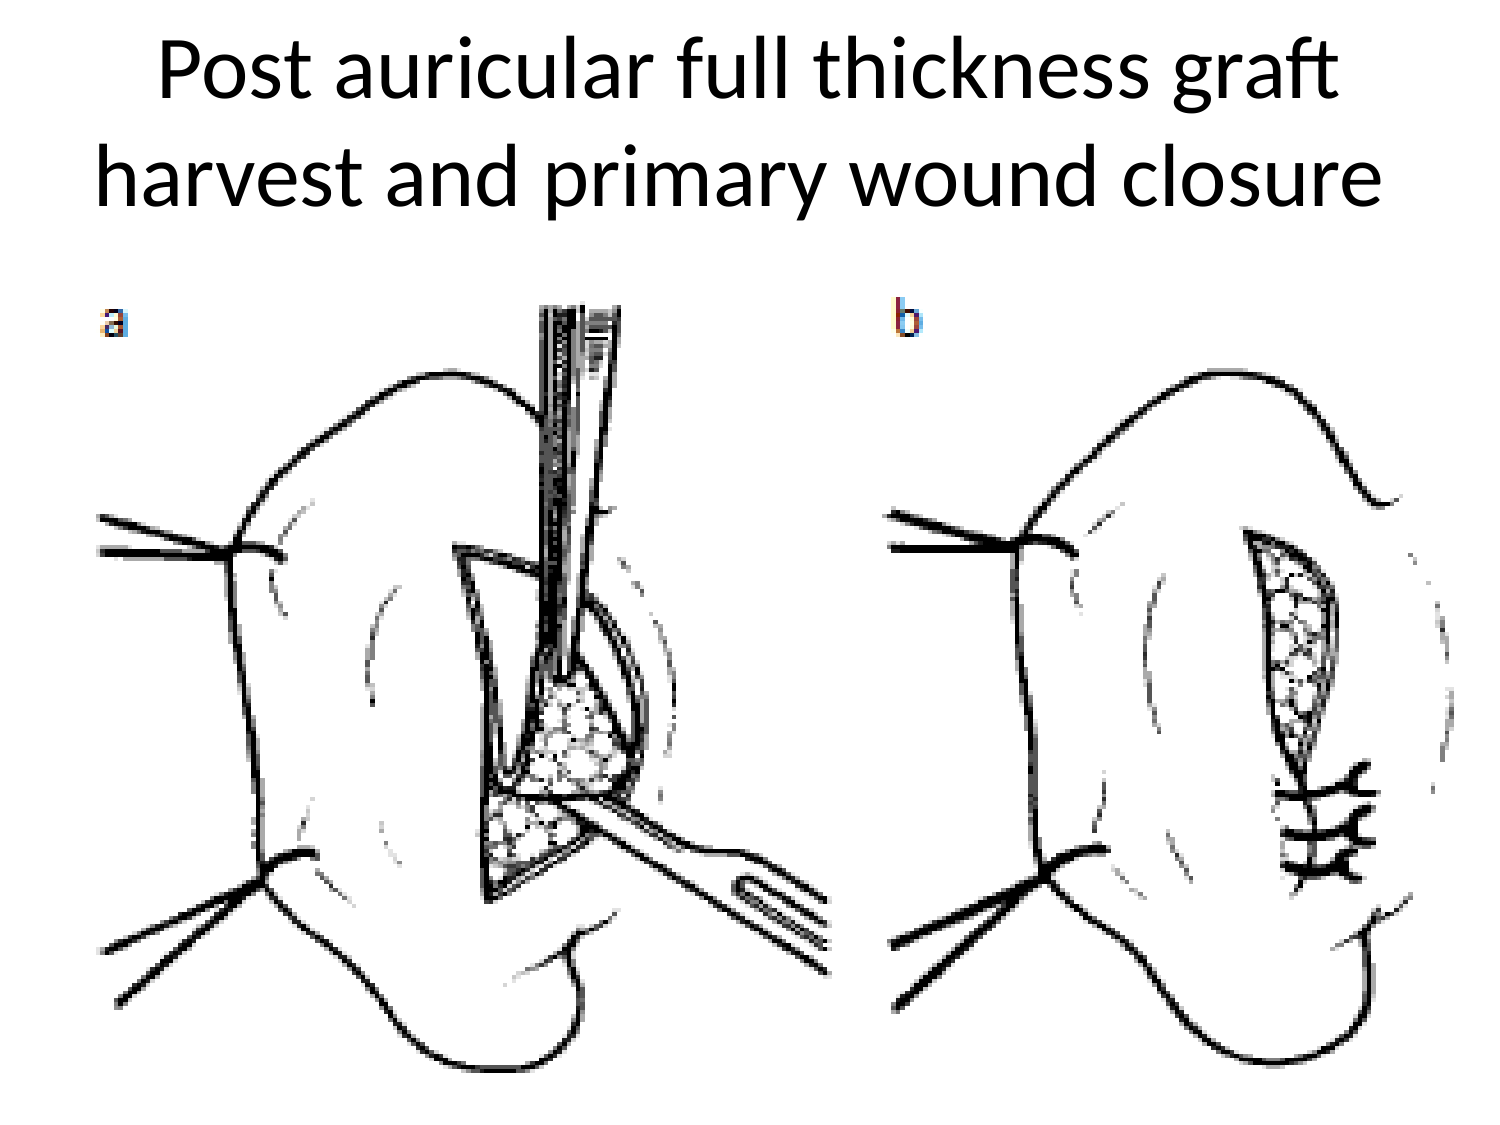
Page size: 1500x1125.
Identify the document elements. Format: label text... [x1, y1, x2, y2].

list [0, 274, 1500, 1125]
title Post auricular full thickness graft harvest and primary wound closure [0, 0, 1500, 233]
